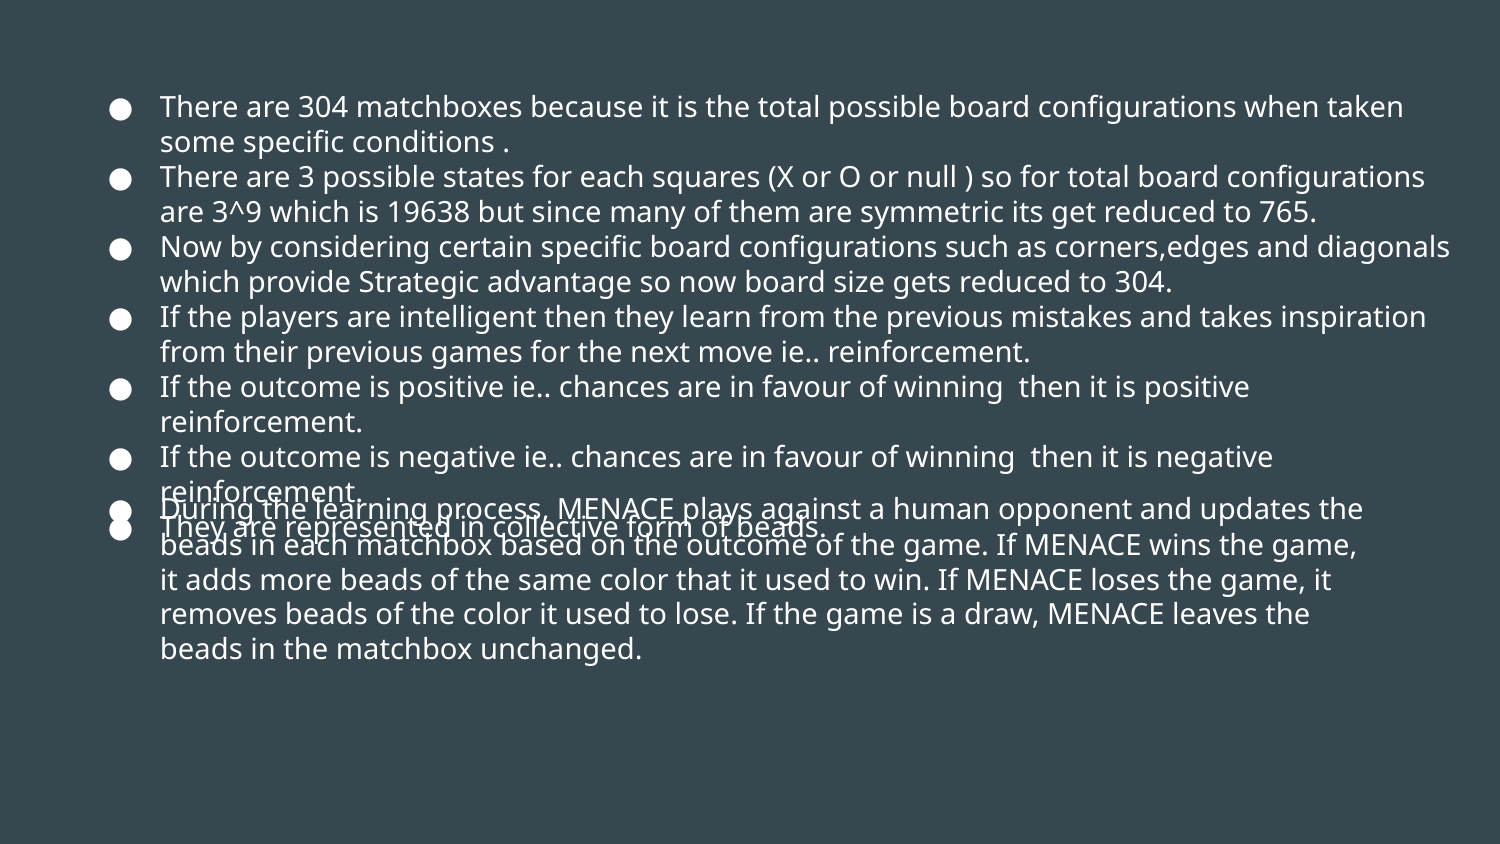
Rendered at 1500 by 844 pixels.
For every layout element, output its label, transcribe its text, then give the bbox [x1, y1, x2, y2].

text_box During the learning process, MENACE plays against a human opponent and updates the beads in each matchbox based on the outcome of the game. If MENACE wins the game, it adds more beads of the same color that it used to win. If MENACE loses the game, it removes beads of the color it used to lose. If the game is a draw, MENACE leaves the beads in the matchbox unchanged. [69, 475, 1393, 751]
text_box There are 304 matchboxes because it is the total possible board configurations when taken some specific conditions . There are 3 possible states for each squares (X or O or null ) so for total board configurations are 3^9 which is 19638 but since many of them are symmetric its get reduced to 765. Now by considering certain specific board configurations such as corners,edges and diagonals which provide Strategic advantage so now board size gets reduced to 304. If the players are intelligent then they learn from the previous mistakes and takes inspiration from their previous games for the next move ie.. reinforcement. If the outcome is positive ie.. chances are in favour of winning then it is positive reinforcement. If the outcome is negative ie.. chances are in favour of winning then it is negative reinforcement. They are represented in collective form of beads. [69, 73, 1468, 559]
